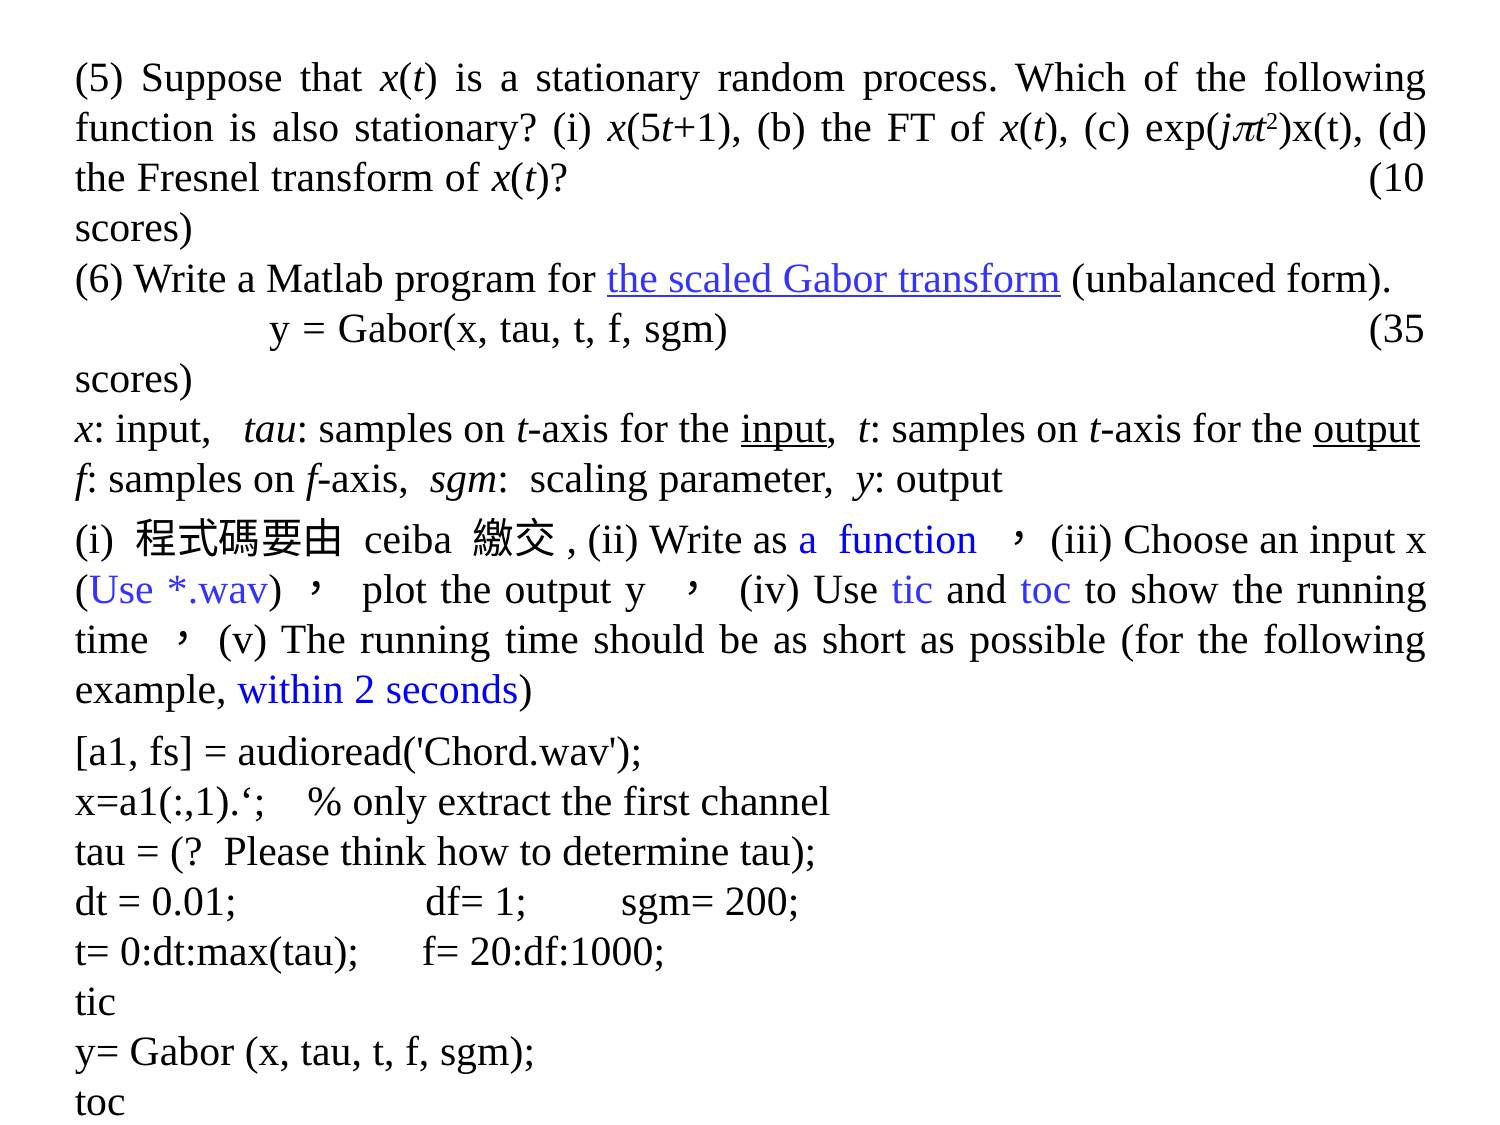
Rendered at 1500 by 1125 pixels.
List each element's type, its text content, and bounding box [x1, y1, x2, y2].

text_box (5) Suppose that x(t) is a stationary random process. Which of the following function is also stationary? (i) x(5t+1), (b) the FT of x(t), (c) exp(jt2)x(t), (d) the Fresnel transform of x(t)? (10 scores) [60, 42, 1443, 258]
text_box (6) Write a Matlab program for the scaled Gabor transform (unbalanced form). y = Gabor(x, tau, t, f, sgm) (35 scores) x: input, tau: samples on t-axis for the input, t: samples on t-axis for the output f: samples on f-axis, sgm: scaling parameter, y: output (i) 程式碼要由 ceiba 繳交, (ii) Write as a function ，(iii) Choose an input x (Use *.wav)， plot the output y ， (iv) Use tic and toc to show the running time，(v) The running time should be as short as possible (for the following example, within 2 seconds) [a1, fs] = audioread('Chord.wav'); x=a1(:,1).‘; % only extract the first channel tau = (? Please think how to determine tau); dt = 0.01; df= 1; sgm= 200; t= 0:dt:max(tau); f= 20:df:1000; tic y= Gabor (x, tau, t, f, sgm); toc [60, 258, 1443, 1125]
